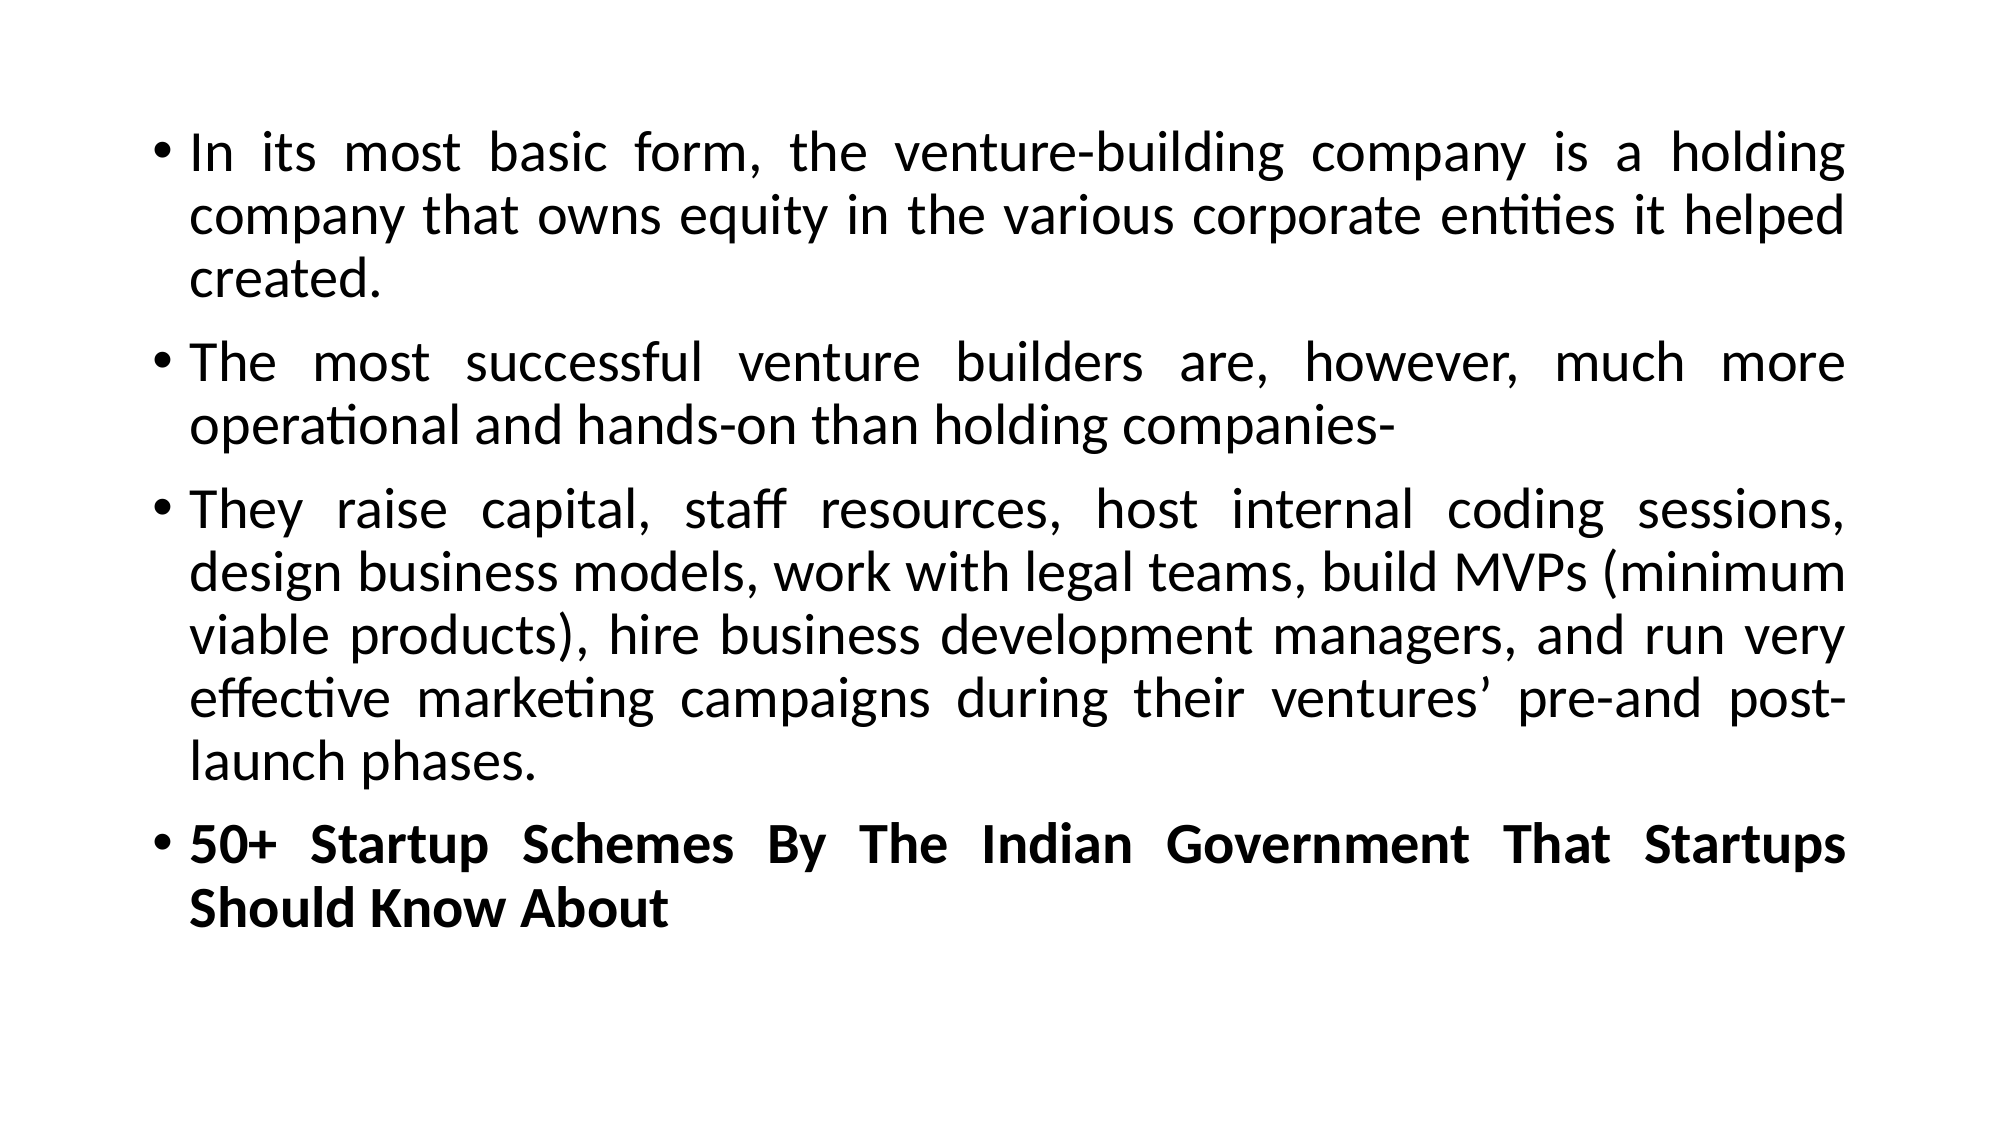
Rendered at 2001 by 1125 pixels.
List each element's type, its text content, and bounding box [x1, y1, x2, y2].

list In its most basic form, the venture-building company is a holding company that owns equity in the various corporate entities it helped created. The most successful venture builders are, however, much more operational and hands-on than holding companies- They raise capital, staff resources, host internal coding sessions, design business models, work with legal teams, build MVPs (minimum viable products), hire business development managers, and run very effective marketing campaigns during their ven­tures’ pre-and post-launch phases. 50+ Startup Schemes By The Indian Government That Startups Should Know About [137, 114, 1863, 1014]
